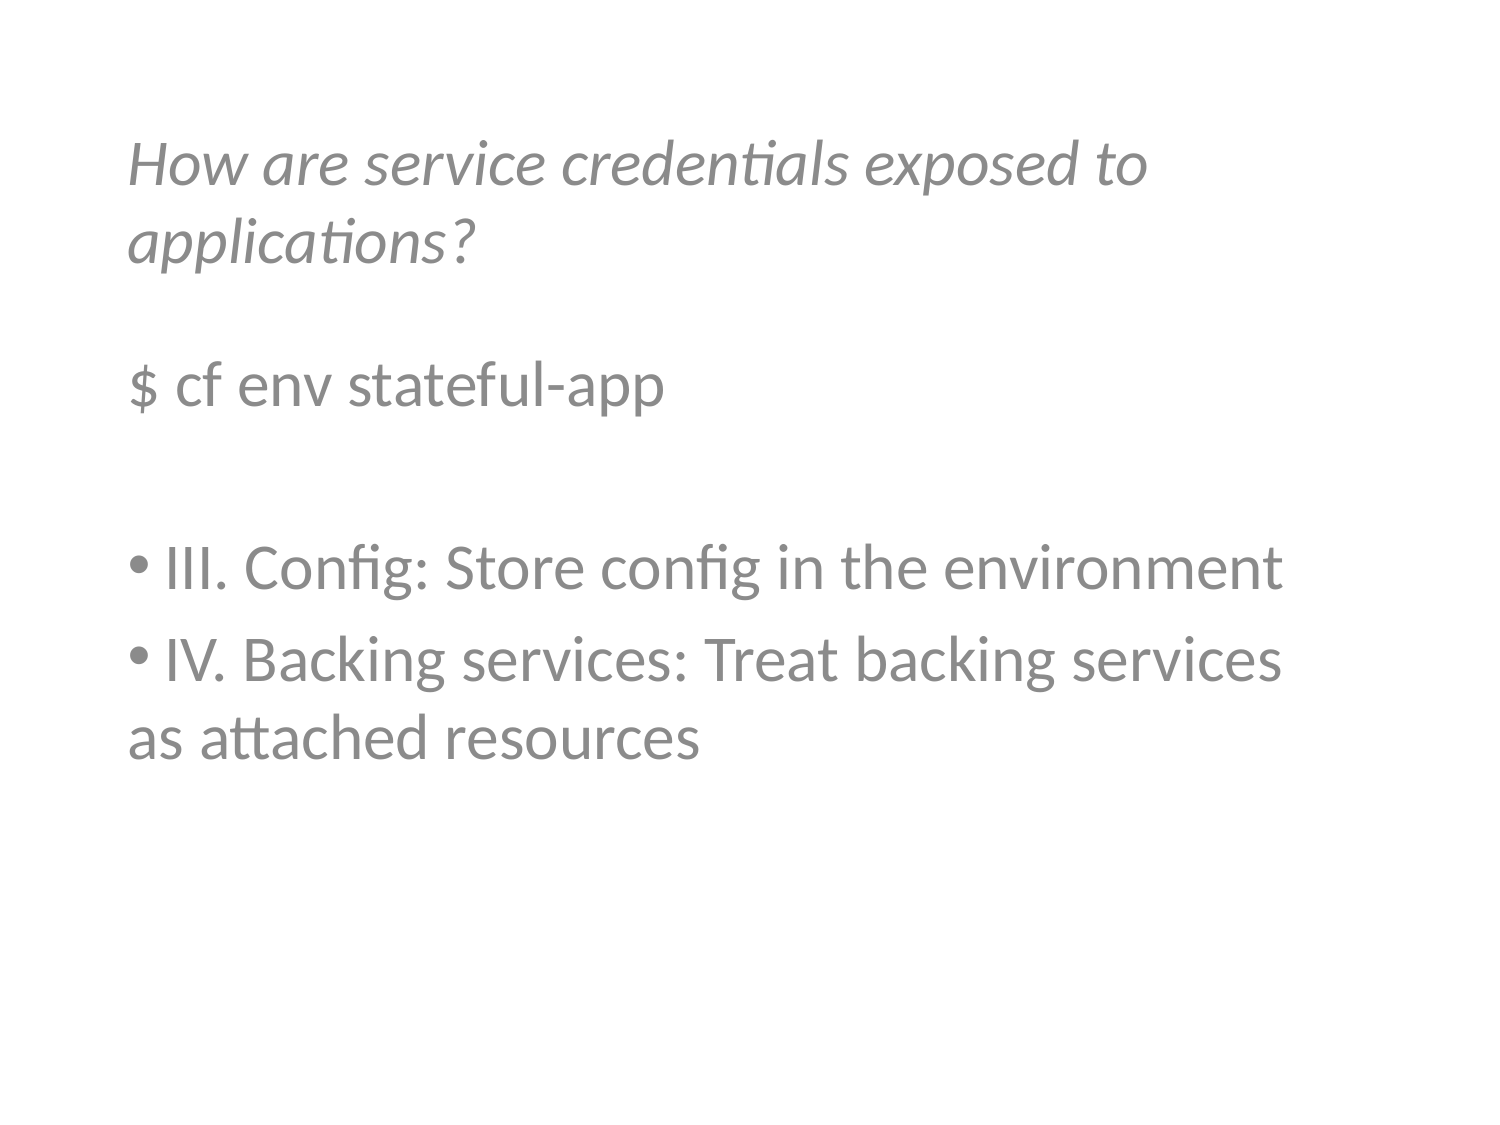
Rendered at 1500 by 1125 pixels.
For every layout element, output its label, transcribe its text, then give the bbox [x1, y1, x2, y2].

subtitle How are service credentials exposed to applications? $ cf env stateful-app III. Config: Store config in the environment IV. Backing services: Treat backing services as attached resources [112, 112, 1313, 850]
